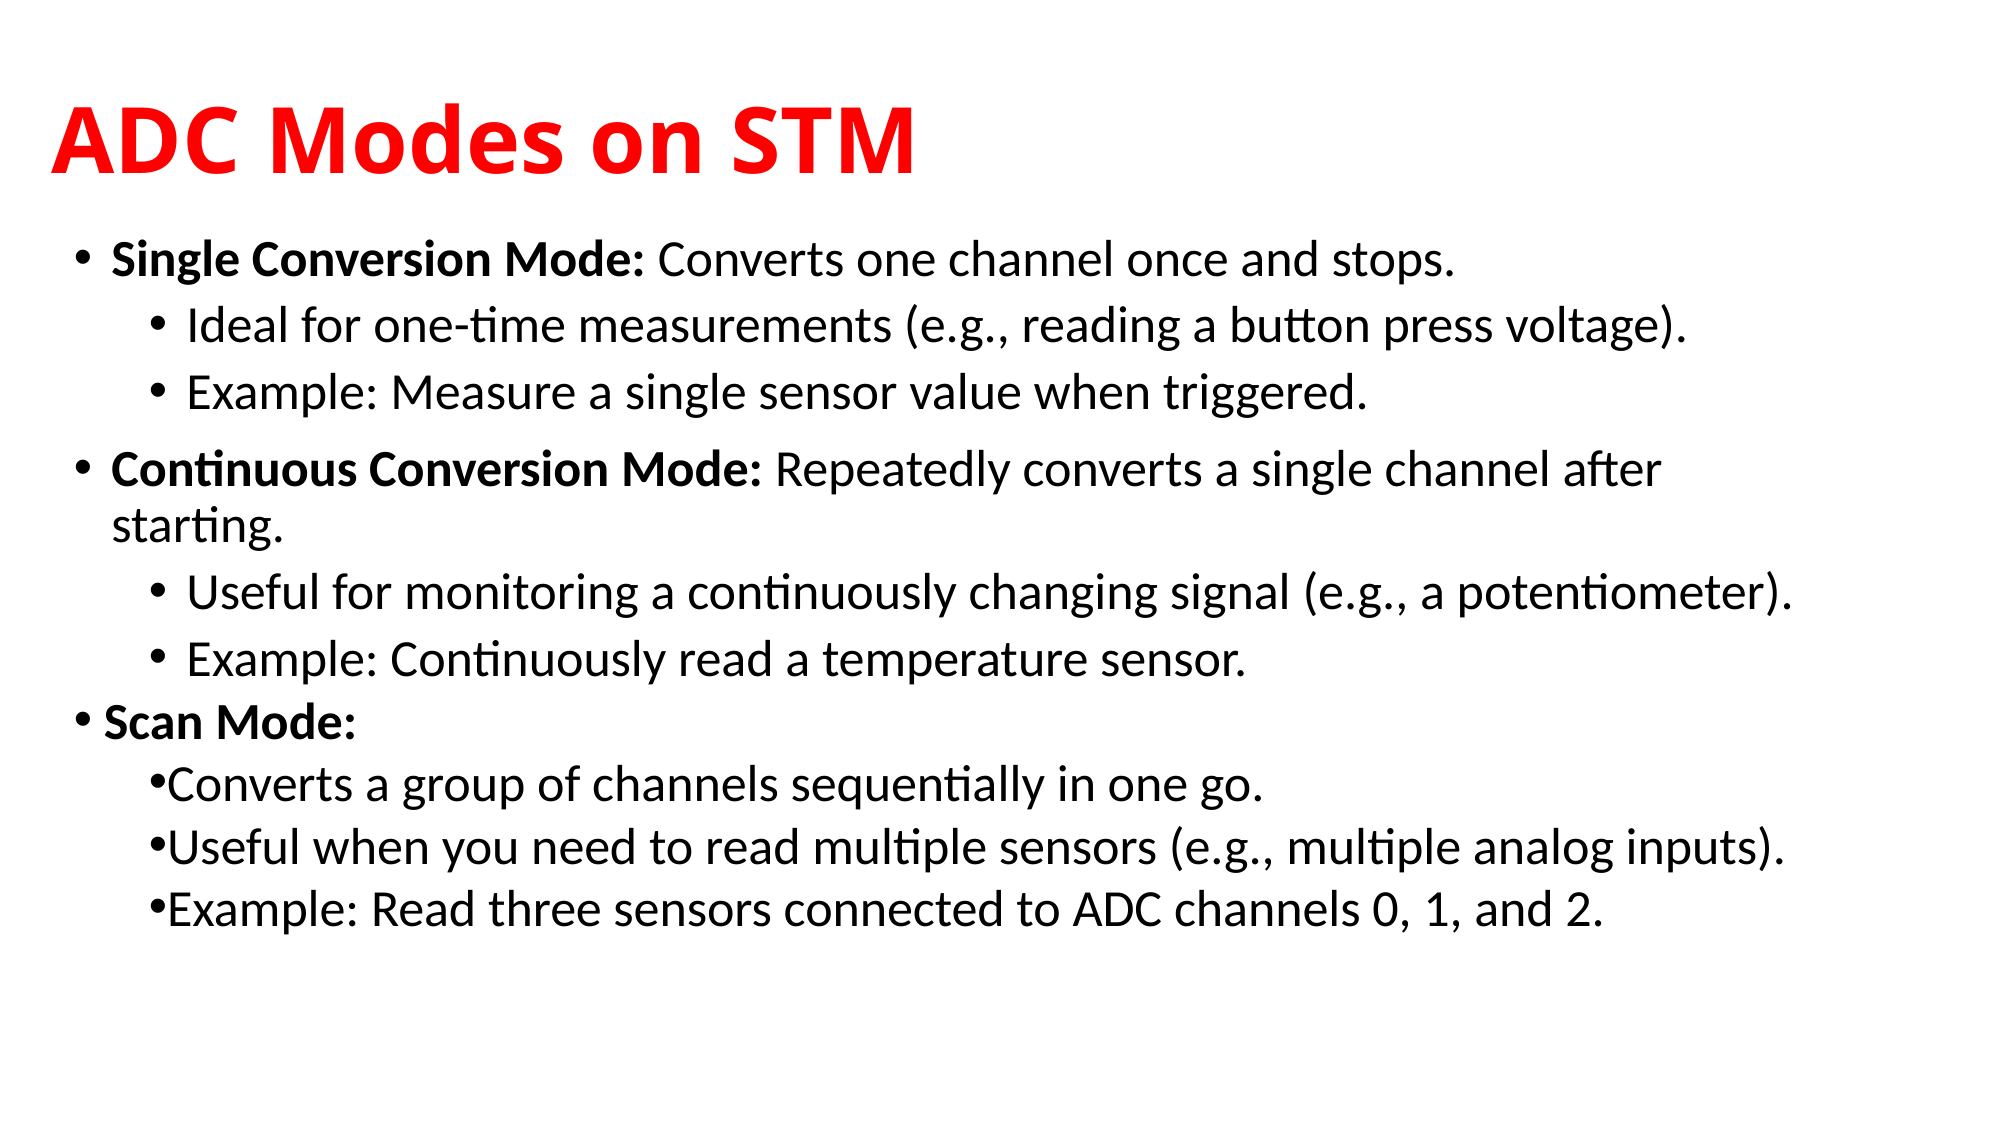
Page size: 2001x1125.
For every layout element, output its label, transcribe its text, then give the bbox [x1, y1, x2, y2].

list Single Conversion Mode: Converts one channel once and stops. Ideal for one-time measurements (e.g., reading a button press voltage). Example: Measure a single sensor value when triggered. Continuous Conversion Mode: Repeatedly converts a single channel after starting. Useful for monitoring a continuously changing signal (e.g., a potentiometer). Example: Continuously read a temperature sensor. Scan Mode: Converts a group of channels sequentially in one go. Useful when you need to read multiple sensors (e.g., multiple analog inputs). Example: Read three sensors connected to ADC channels 0, 1, and 2. [58, 223, 1863, 1014]
title ADC Modes on STM [36, 35, 1762, 253]
